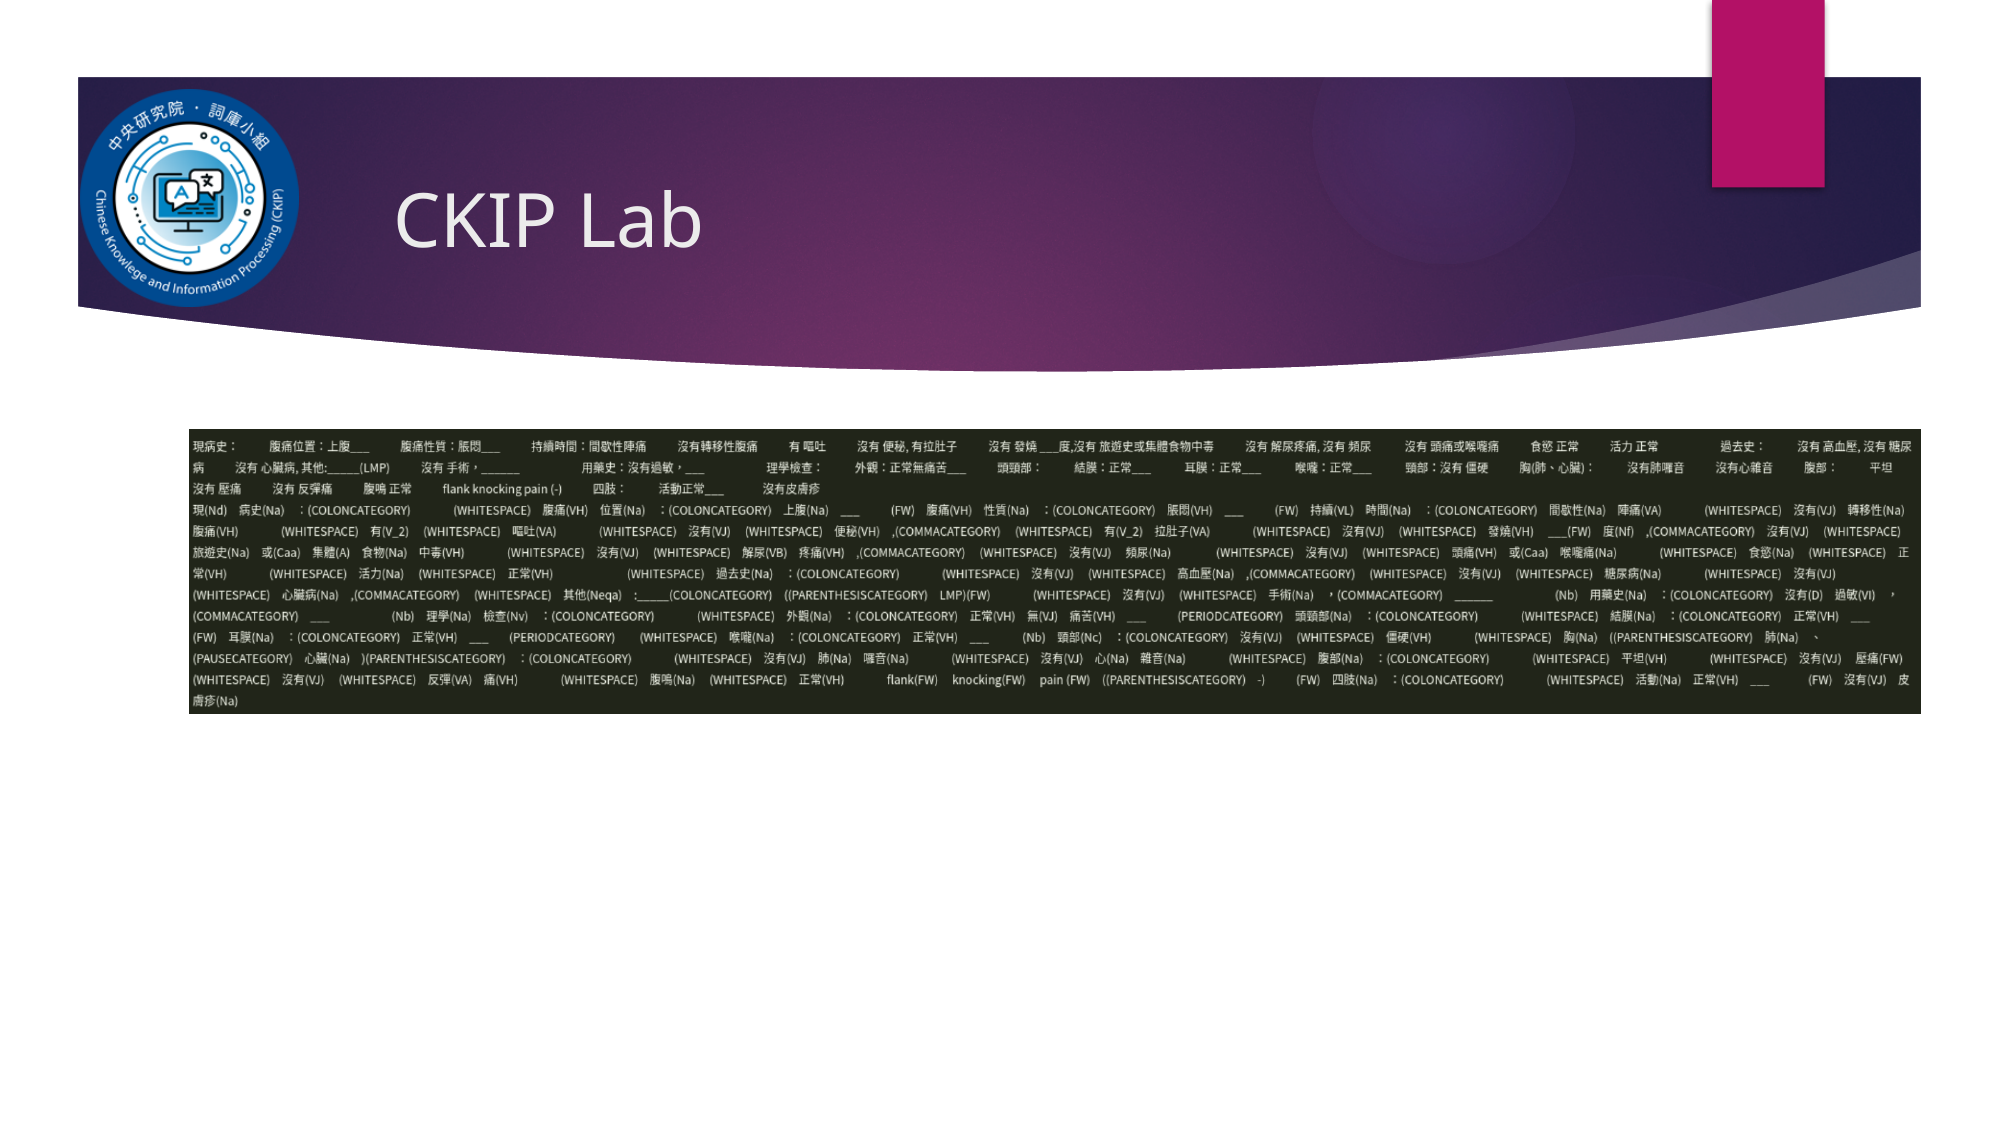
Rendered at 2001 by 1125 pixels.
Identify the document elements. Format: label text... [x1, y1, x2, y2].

title CKIP Lab [304, 159, 1627, 276]
picture [189, 429, 1921, 714]
picture [80, 88, 299, 307]
